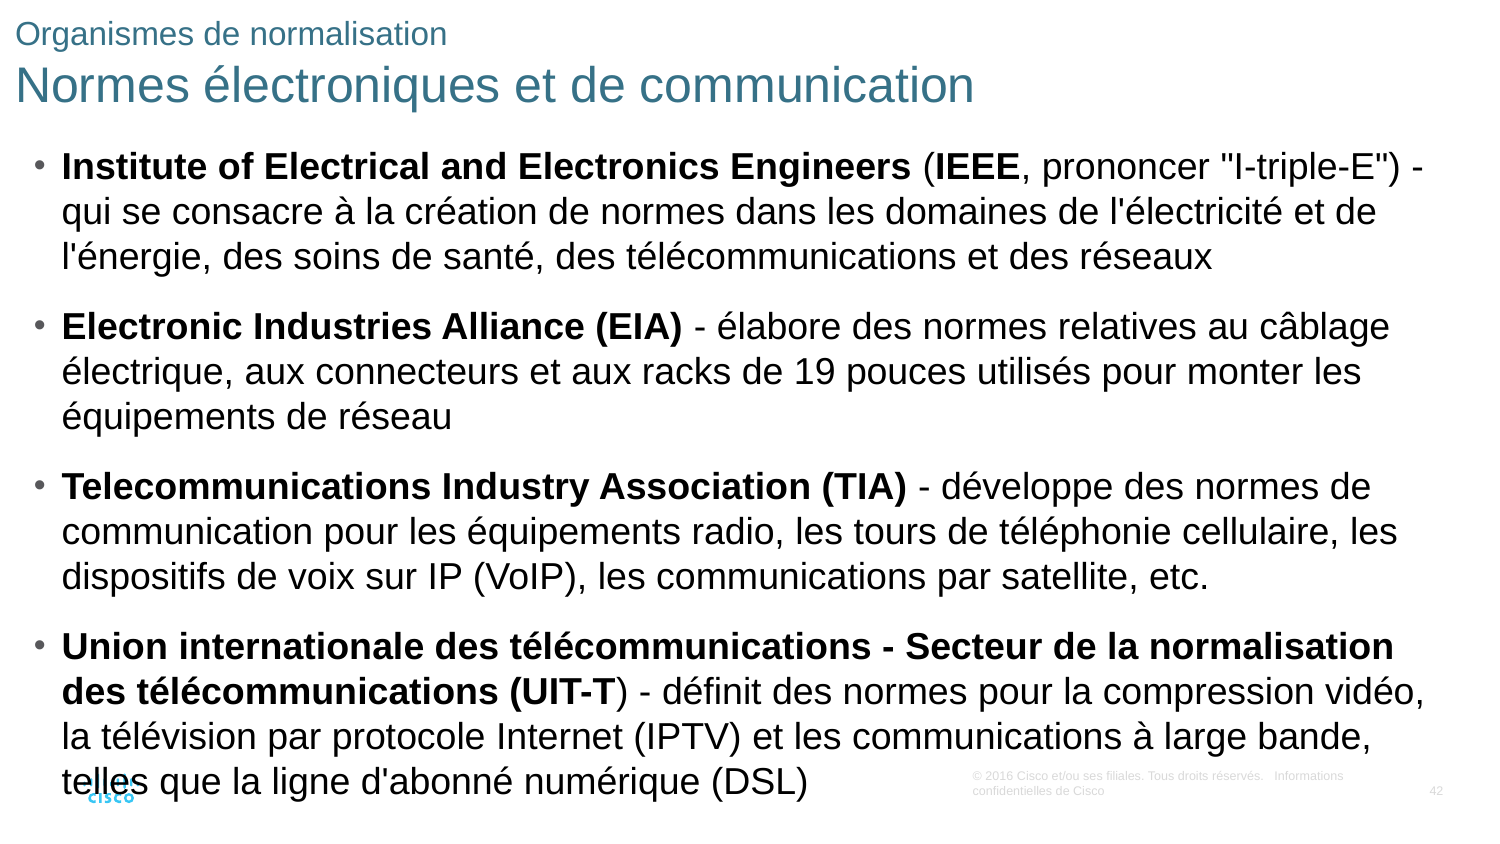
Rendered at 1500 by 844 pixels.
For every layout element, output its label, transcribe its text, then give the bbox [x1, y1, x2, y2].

title Organismes de normalisation Normes électroniques et de communication [0, 0, 1500, 125]
list Institute of Electrical and Electronics Engineers (IEEE, prononcer "I-triple-E") - qui se consacre à la création de normes dans les domaines de l'électricité et de l'énergie, des soins de santé, des télécommunications et des réseaux Electronic Industries Alliance (EIA) - élabore des normes relatives au câblage électrique, aux connecteurs et aux racks de 19 pouces utilisés pour monter les équipements de réseau Telecommunications Industry Association (TIA) - développe des normes de communication pour les équipements radio, les tours de téléphonie cellulaire, les dispositifs de voix sur IP (VoIP), les communications par satellite, etc. Union internationale des télécommunications - Secteur de la normalisation des télécommunications (UIT-T) - définit des normes pour la compression vidéo, la télévision par protocole Internet (IPTV) et les communications à large bande, telles que la ligne d'abonné numérique (DSL) [19, 134, 1461, 758]
